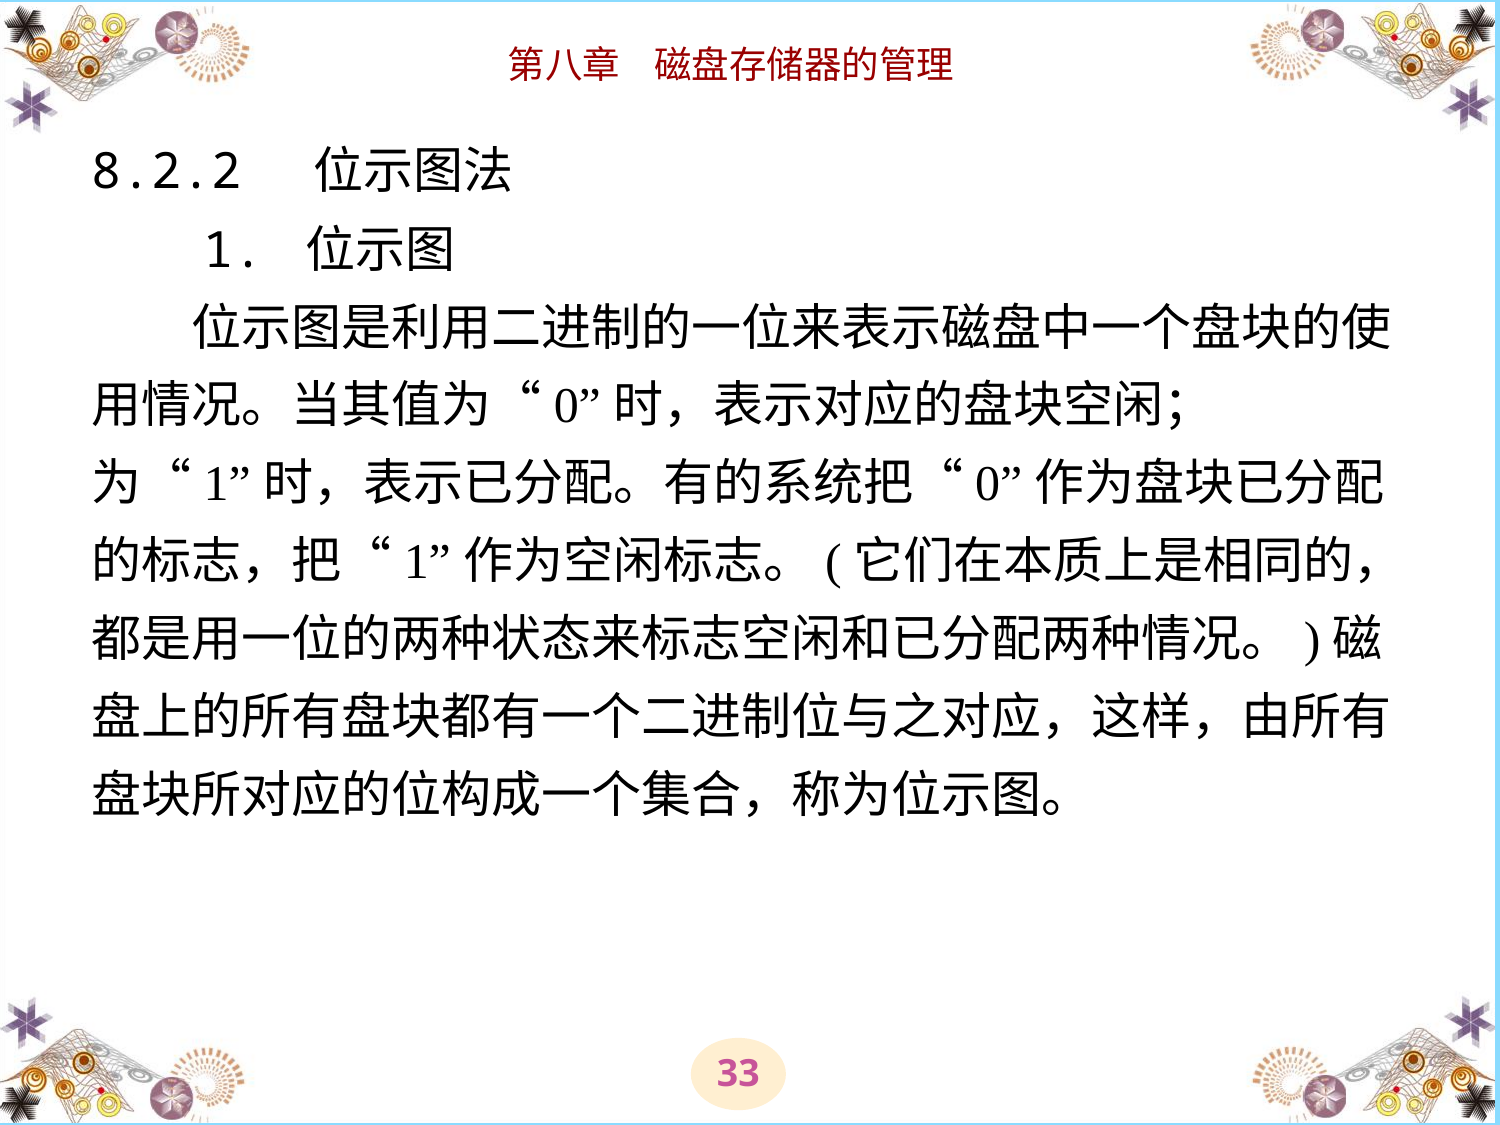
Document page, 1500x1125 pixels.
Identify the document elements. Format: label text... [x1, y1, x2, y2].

title 8.2.2 位示图法 1. 位示图 位示图是利用二进制的一位来表示磁盘中一个盘块的使用情况。当其值为“0”时，表示对应的盘块空闲；为“1”时，表示已分配。有的系统把“0”作为盘块已分配的标志，把“1”作为空闲标志。(它们在本质上是相同的，都是用一位的两种状态来标志空闲和已分配两种情况。)磁盘上的所有盘块都有一个二进制位与之对应，这样，由所有盘块所对应的位构成一个集合，称为位示图。 [76, 113, 1424, 1024]
picture [0, 2, 1495, 1123]
